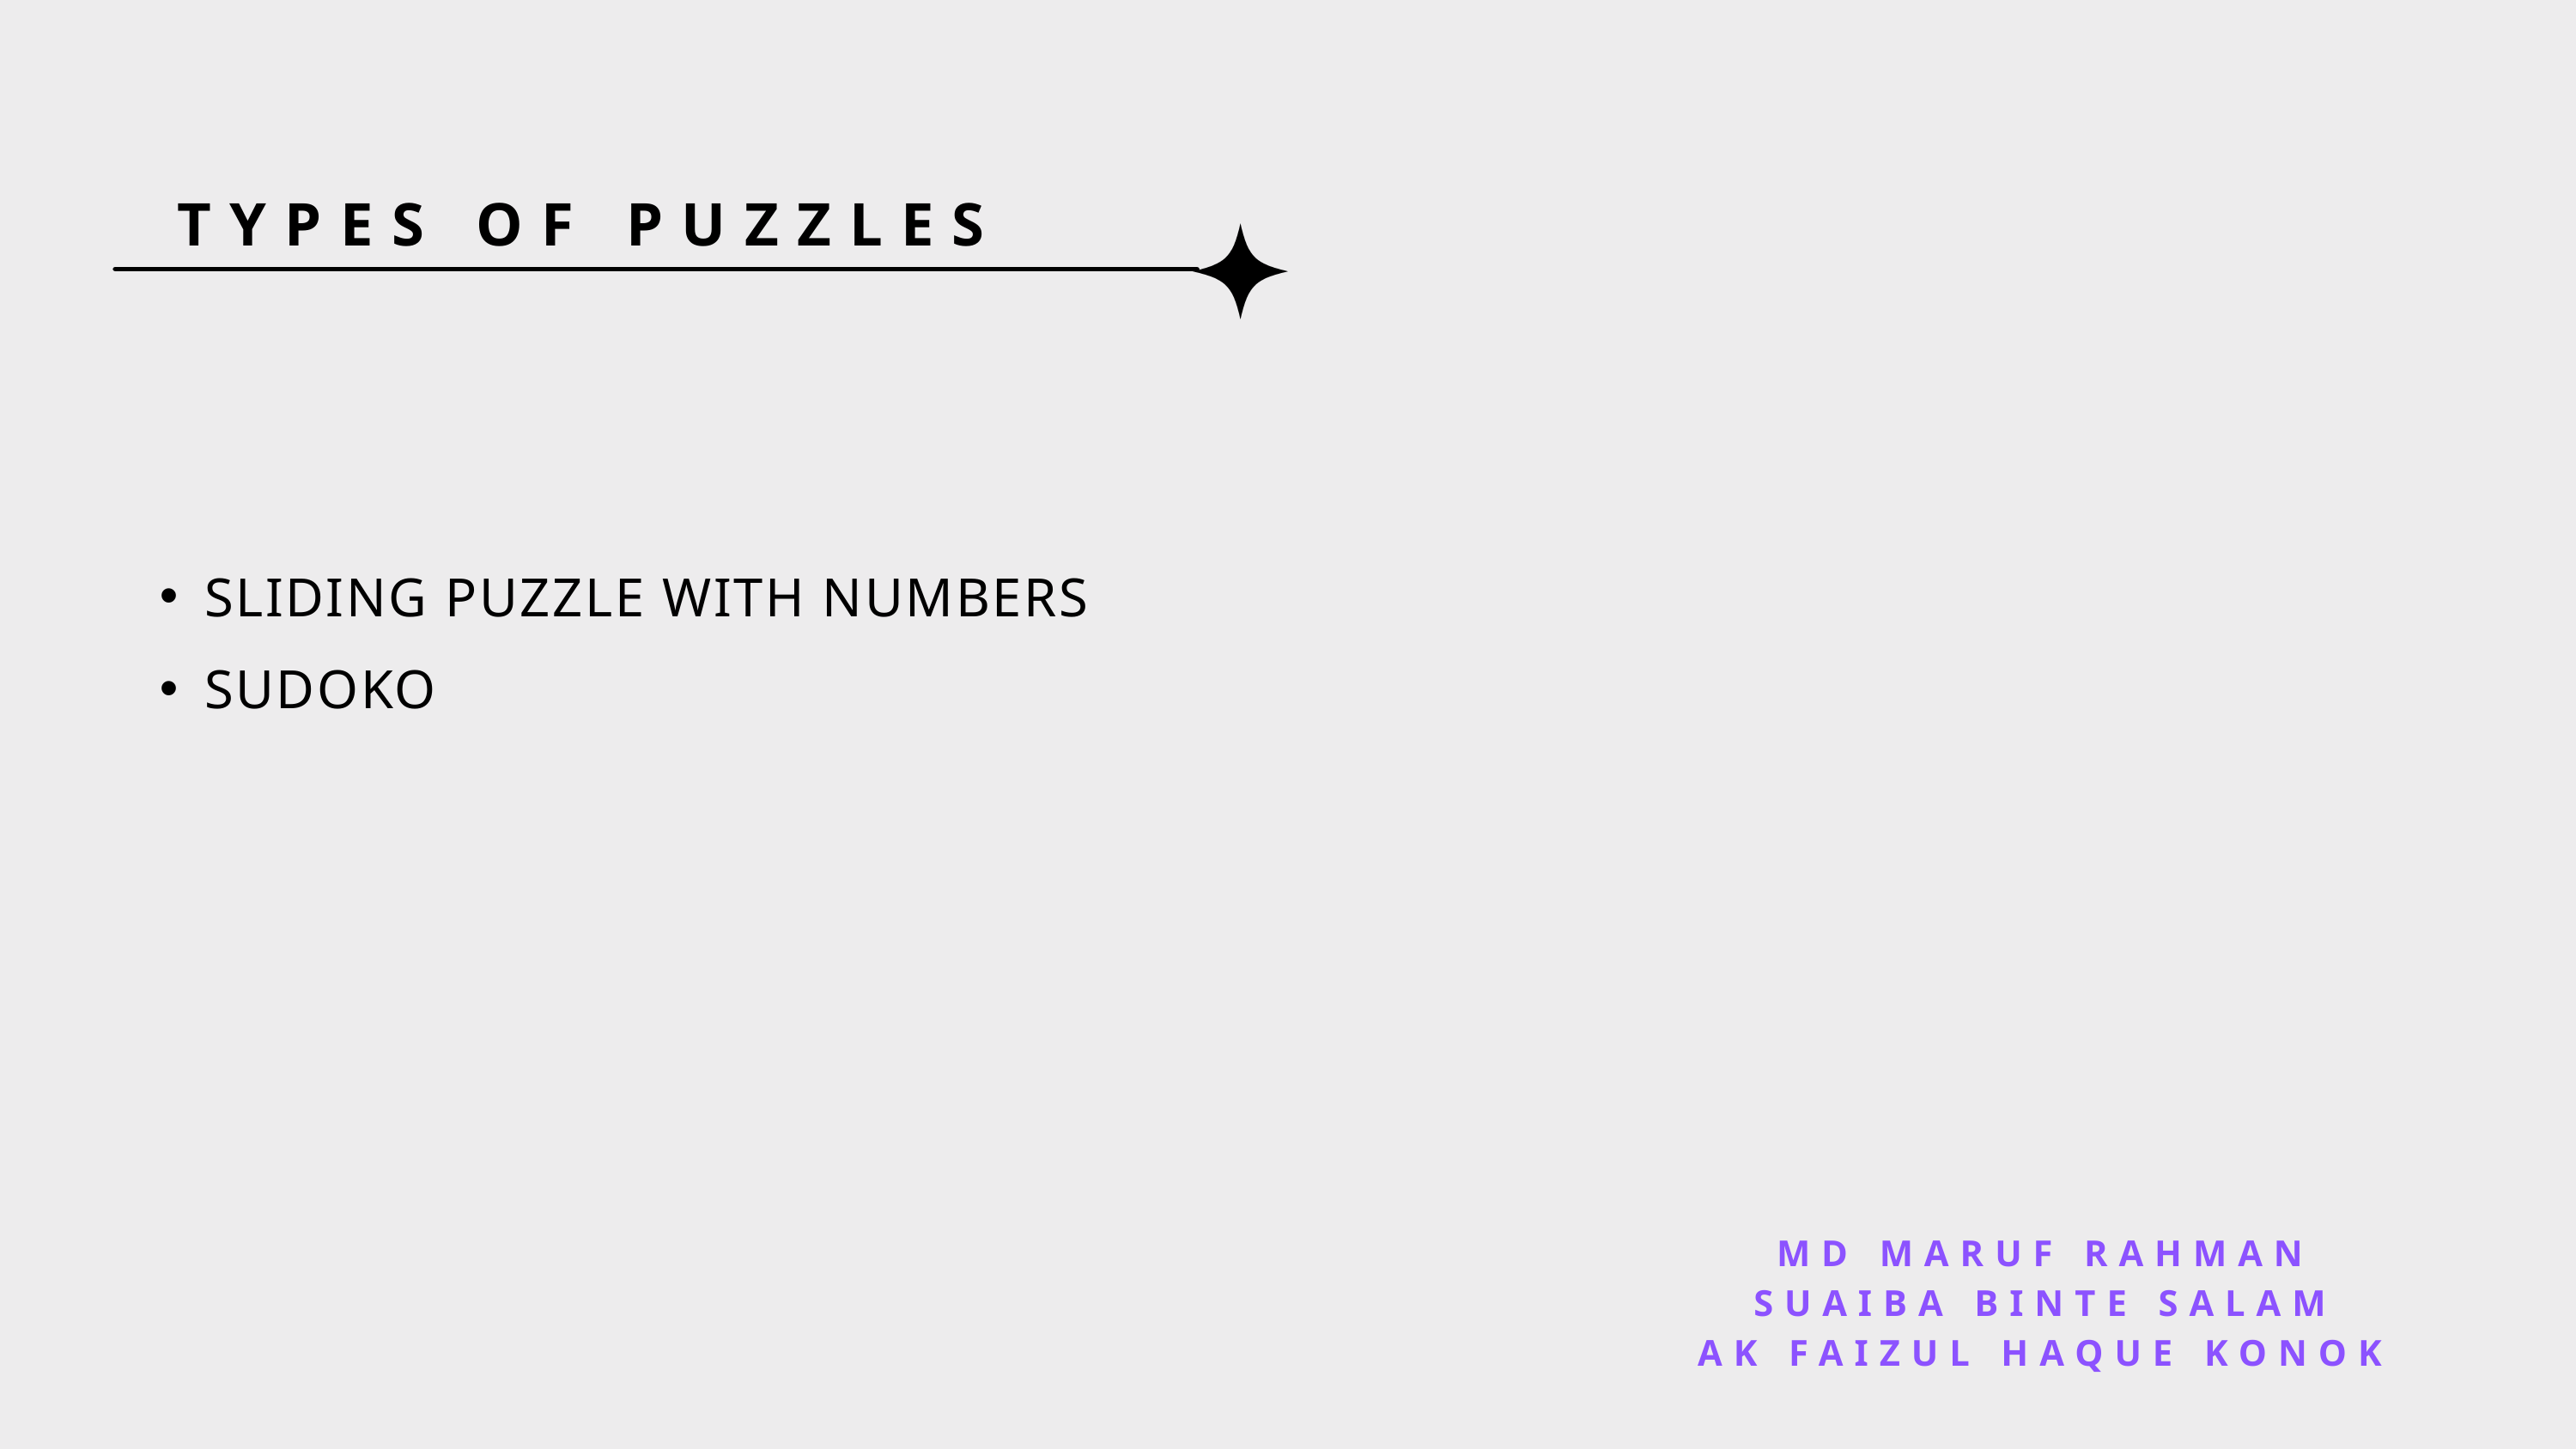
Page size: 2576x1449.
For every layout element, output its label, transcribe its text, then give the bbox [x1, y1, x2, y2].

text_box SLIDING PUZZLE WITH NUMBERS SUDOKO [114, 535, 1619, 720]
text_box MD MARUF RAHMAN SUAIBA BINTE SALAM AK FAIZUL HAQUE KONOK [1620, 1223, 2459, 1374]
text_box [1193, 223, 1288, 319]
text_box TYPES OF PUZZLES [144, 174, 1018, 258]
